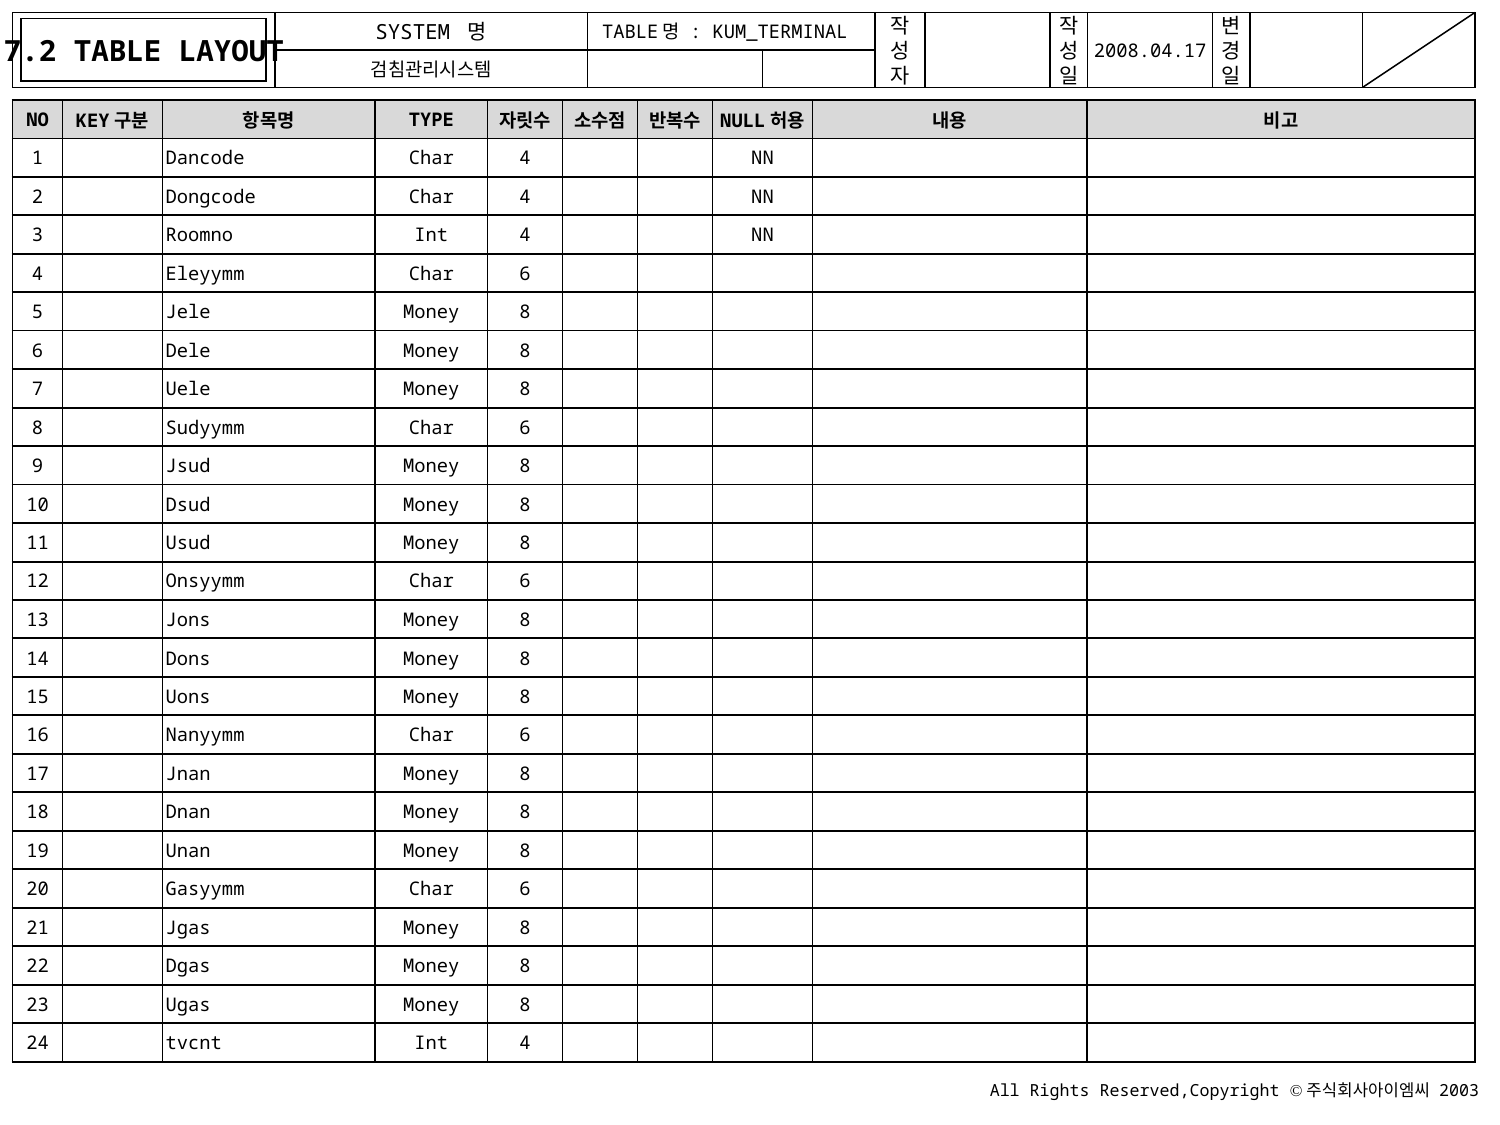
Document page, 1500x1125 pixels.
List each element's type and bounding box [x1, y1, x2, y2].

table_cell [488, 255, 562, 291]
table_cell [1088, 755, 1474, 791]
table_cell [63, 409, 162, 445]
table_cell [638, 447, 712, 484]
table_cell [488, 524, 562, 561]
table_cell [713, 524, 812, 561]
table_cell [163, 409, 374, 445]
table_cell [1088, 255, 1474, 291]
table_cell [63, 563, 162, 599]
table_cell [488, 370, 562, 407]
table_cell [713, 409, 812, 445]
table_cell [376, 293, 487, 330]
table_cell [563, 601, 637, 637]
table_cell [488, 909, 562, 945]
table_cell [638, 563, 712, 599]
table_cell [813, 331, 1086, 368]
table_cell [376, 409, 487, 445]
table_cell [638, 255, 712, 291]
table_cell [488, 639, 562, 676]
table_cell [63, 1024, 162, 1061]
table_cell [638, 409, 712, 445]
table_cell [488, 178, 562, 214]
table_cell [13, 447, 62, 484]
table_cell [813, 793, 1086, 830]
table_cell [376, 755, 487, 791]
table_cell [713, 678, 812, 714]
table_cell [1088, 832, 1474, 868]
table_cell [488, 485, 562, 522]
table_cell [713, 870, 812, 907]
table_cell [563, 947, 637, 984]
table_cell [163, 870, 374, 907]
table_cell [376, 370, 487, 407]
table_cell [13, 370, 62, 407]
table_cell [713, 909, 812, 945]
table_cell [63, 986, 162, 1022]
table_cell [813, 216, 1086, 253]
table_cell [1088, 485, 1474, 522]
table_cell [638, 601, 712, 637]
table_cell [13, 524, 62, 561]
table_cell [488, 447, 562, 484]
table_cell [638, 909, 712, 945]
table_cell [488, 986, 562, 1022]
table_cell [376, 255, 487, 291]
table_cell [376, 331, 487, 368]
table_cell [13, 793, 62, 830]
table_cell [563, 370, 637, 407]
table_cell [638, 1024, 712, 1061]
table_cell [713, 178, 812, 214]
table_cell [63, 485, 162, 522]
table_cell [488, 601, 562, 637]
table_cell [713, 832, 812, 868]
table_cell [813, 293, 1086, 330]
table_header [713, 101, 812, 138]
table_cell [13, 139, 62, 176]
table_cell [63, 909, 162, 945]
table_cell [813, 909, 1086, 945]
table_cell [1088, 639, 1474, 676]
table_cell [563, 178, 637, 214]
table_cell [488, 793, 562, 830]
table_cell [63, 331, 162, 368]
table_cell [638, 832, 712, 868]
table_cell [163, 793, 374, 830]
table_cell [63, 870, 162, 907]
table_cell [63, 447, 162, 484]
table_cell [163, 255, 374, 291]
table_cell [376, 1024, 487, 1061]
table_header [638, 101, 712, 138]
table_cell [563, 447, 637, 484]
table_cell [1088, 1024, 1474, 1061]
table_cell [813, 409, 1086, 445]
table_cell [376, 947, 487, 984]
table_cell [713, 293, 812, 330]
table_cell [376, 563, 487, 599]
table_cell [638, 947, 712, 984]
table_cell [63, 716, 162, 753]
table_cell [563, 793, 637, 830]
table_header [563, 101, 637, 138]
table_cell [376, 793, 487, 830]
table_cell [563, 563, 637, 599]
table_cell [376, 139, 487, 176]
table_cell [563, 639, 637, 676]
table_cell [376, 216, 487, 253]
table_cell [63, 524, 162, 561]
table_cell [63, 601, 162, 637]
table_cell [163, 832, 374, 868]
table_cell [13, 601, 62, 637]
table_cell [563, 331, 637, 368]
table_cell [813, 716, 1086, 753]
table_cell [488, 139, 562, 176]
table_cell [13, 716, 62, 753]
table_cell [563, 678, 637, 714]
table_cell [488, 563, 562, 599]
table_cell [376, 485, 487, 522]
table_cell [638, 370, 712, 407]
table_cell [813, 832, 1086, 868]
table_cell [13, 485, 62, 522]
table_cell [1088, 793, 1474, 830]
table_cell [563, 485, 637, 522]
table_cell [163, 331, 374, 368]
table_cell [563, 986, 637, 1022]
table_cell [13, 409, 62, 445]
table_cell [13, 255, 62, 291]
table_cell [63, 178, 162, 214]
table_cell [13, 909, 62, 945]
table_cell [813, 255, 1086, 291]
table_cell [13, 678, 62, 714]
table_cell [488, 832, 562, 868]
table_cell [563, 255, 637, 291]
table_cell [638, 485, 712, 522]
table_cell [163, 524, 374, 561]
table_cell [376, 447, 487, 484]
table_cell [376, 178, 487, 214]
table_header [1088, 101, 1474, 138]
table_cell [13, 563, 62, 599]
table_cell [13, 755, 62, 791]
table_cell [563, 409, 637, 445]
text_box [587, 12, 875, 50]
table_cell [638, 678, 712, 714]
table_cell [163, 216, 374, 253]
table_cell [1088, 716, 1474, 753]
table_cell [488, 409, 562, 445]
table_cell [163, 1024, 374, 1061]
table_cell [813, 870, 1086, 907]
table_cell [813, 139, 1086, 176]
table_cell [63, 755, 162, 791]
table_cell [1088, 986, 1474, 1022]
table_cell [63, 793, 162, 830]
table_cell [713, 331, 812, 368]
table_cell [1088, 601, 1474, 637]
table_cell [563, 216, 637, 253]
table_cell [63, 370, 162, 407]
table_cell [563, 293, 637, 330]
table_cell [713, 563, 812, 599]
table_cell [813, 678, 1086, 714]
table_cell [713, 447, 812, 484]
table_cell [563, 716, 637, 753]
table_cell [638, 216, 712, 253]
table_cell [813, 986, 1086, 1022]
table_cell [638, 870, 712, 907]
table_cell [1088, 370, 1474, 407]
table_cell [813, 485, 1086, 522]
table_cell [163, 986, 374, 1022]
table_cell [638, 755, 712, 791]
table_cell [488, 216, 562, 253]
table_cell [163, 639, 374, 676]
table_cell [376, 601, 487, 637]
table_cell [488, 331, 562, 368]
table_cell [813, 370, 1086, 407]
table_cell [813, 947, 1086, 984]
table_cell [13, 870, 62, 907]
table_cell [1088, 447, 1474, 484]
table_cell [1088, 563, 1474, 599]
table_cell [376, 832, 487, 868]
table_cell [488, 678, 562, 714]
table_cell [63, 255, 162, 291]
table_cell [63, 678, 162, 714]
table_cell [713, 639, 812, 676]
table_cell [376, 678, 487, 714]
table_header [488, 101, 562, 138]
table_cell [813, 524, 1086, 561]
table_cell [488, 755, 562, 791]
table_cell [163, 178, 374, 214]
table_cell [713, 485, 812, 522]
table_cell [1088, 139, 1474, 176]
table_cell [13, 178, 62, 214]
table_header [13, 101, 62, 138]
table_cell [813, 1024, 1086, 1061]
table_cell [1088, 178, 1474, 214]
table_cell [638, 139, 712, 176]
table_cell [563, 755, 637, 791]
table_cell [713, 716, 812, 753]
table_cell [163, 755, 374, 791]
table_cell [488, 870, 562, 907]
table_cell [63, 139, 162, 176]
table_cell [1088, 216, 1474, 253]
table_cell [813, 178, 1086, 214]
table_cell [813, 755, 1086, 791]
table_cell [13, 293, 62, 330]
table_cell [163, 370, 374, 407]
table_cell [713, 139, 812, 176]
table_cell [713, 755, 812, 791]
table_cell [163, 909, 374, 945]
table_cell [163, 601, 374, 637]
table_cell [163, 447, 374, 484]
table_cell [563, 524, 637, 561]
table_cell [713, 1024, 812, 1061]
table_cell [488, 716, 562, 753]
table_cell [488, 293, 562, 330]
table_cell [13, 639, 62, 676]
table_cell [163, 485, 374, 522]
table_cell [63, 293, 162, 330]
table_cell [563, 139, 637, 176]
table_cell [376, 639, 487, 676]
table_cell [163, 947, 374, 984]
table_cell [13, 331, 62, 368]
table_cell [488, 1024, 562, 1061]
table_cell [376, 524, 487, 561]
table_cell [813, 447, 1086, 484]
table_header [163, 101, 374, 138]
table_cell [1088, 947, 1474, 984]
table_cell [63, 216, 162, 253]
table_cell [813, 563, 1086, 599]
table_cell [713, 793, 812, 830]
table_cell [163, 563, 374, 599]
table_header [376, 101, 487, 138]
table_cell [376, 986, 487, 1022]
table_cell [63, 639, 162, 676]
table_cell [813, 639, 1086, 676]
text_box [24, 12, 263, 88]
table_cell [713, 601, 812, 637]
table_cell [13, 1024, 62, 1061]
table_cell [563, 832, 637, 868]
table_cell [1088, 678, 1474, 714]
table_cell [163, 716, 374, 753]
table_cell [638, 293, 712, 330]
table_cell [713, 370, 812, 407]
table_cell [163, 293, 374, 330]
table_cell [163, 139, 374, 176]
table_cell [638, 524, 712, 561]
table_cell [1088, 524, 1474, 561]
table_cell [63, 832, 162, 868]
table_cell [1088, 870, 1474, 907]
table_cell [813, 601, 1086, 637]
table_cell [638, 716, 712, 753]
table_cell [638, 793, 712, 830]
table_cell [713, 986, 812, 1022]
table_cell [1088, 909, 1474, 945]
table_cell [13, 832, 62, 868]
table_cell [13, 947, 62, 984]
table_cell [1088, 293, 1474, 330]
table_cell [376, 716, 487, 753]
table_cell [638, 986, 712, 1022]
table_cell [1088, 409, 1474, 445]
table_cell [13, 216, 62, 253]
table_cell [713, 255, 812, 291]
table_cell [13, 986, 62, 1022]
table_cell [563, 1024, 637, 1061]
table_cell [713, 947, 812, 984]
table_header [813, 101, 1086, 138]
table_cell [1088, 331, 1474, 368]
table_cell [563, 909, 637, 945]
table_cell [376, 870, 487, 907]
table_cell [638, 331, 712, 368]
table_cell [563, 870, 637, 907]
table_cell [488, 947, 562, 984]
table_cell [163, 678, 374, 714]
table_cell [63, 947, 162, 984]
table_cell [713, 216, 812, 253]
table_header [63, 101, 162, 138]
table_cell [376, 909, 487, 945]
table_cell [638, 639, 712, 676]
table_cell [638, 178, 712, 214]
